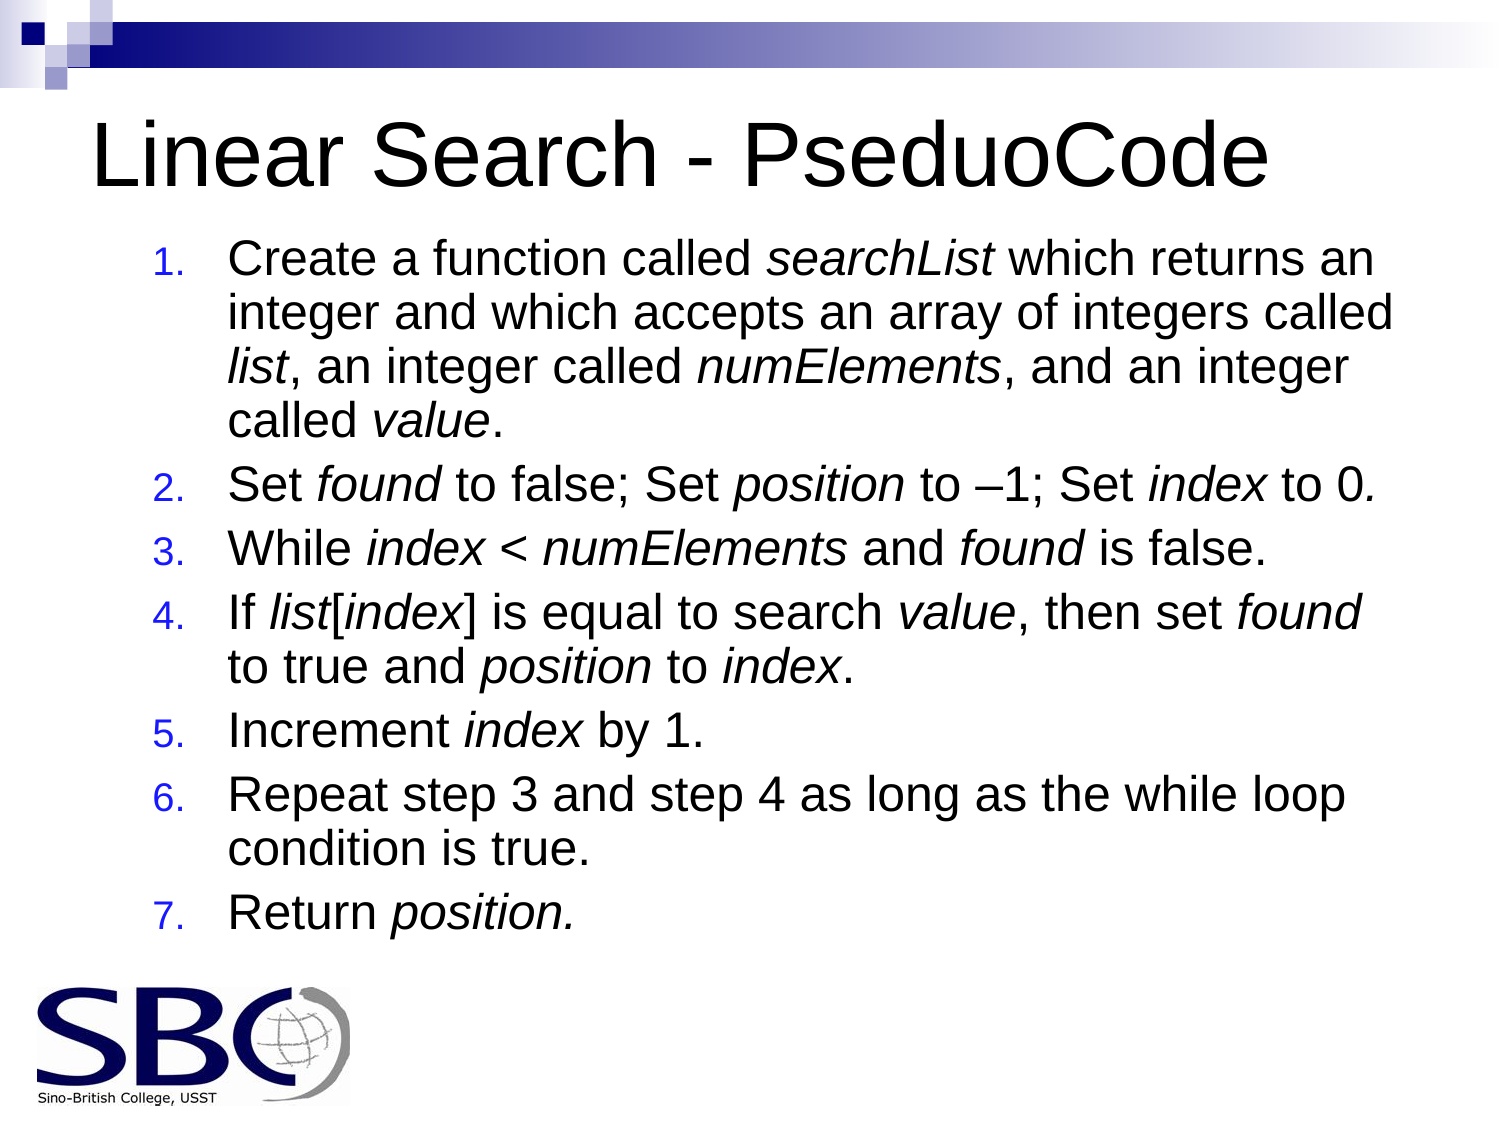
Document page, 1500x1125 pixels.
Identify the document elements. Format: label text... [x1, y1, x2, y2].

list Create a function called searchList which returns an integer and which accepts an array of integers called list, an integer called numElements, and an integer called value. Set found to false; Set position to –1; Set index to 0. While index < numElements and found is false. If list[index] is equal to search value, then set found to true and position to index. Increment index by 1. Repeat step 3 and step 4 as long as the while loop condition is true. Return position. [62, 224, 1413, 863]
picture [37, 987, 350, 1106]
title Linear Search - PseduoCode [74, 37, 1426, 263]
